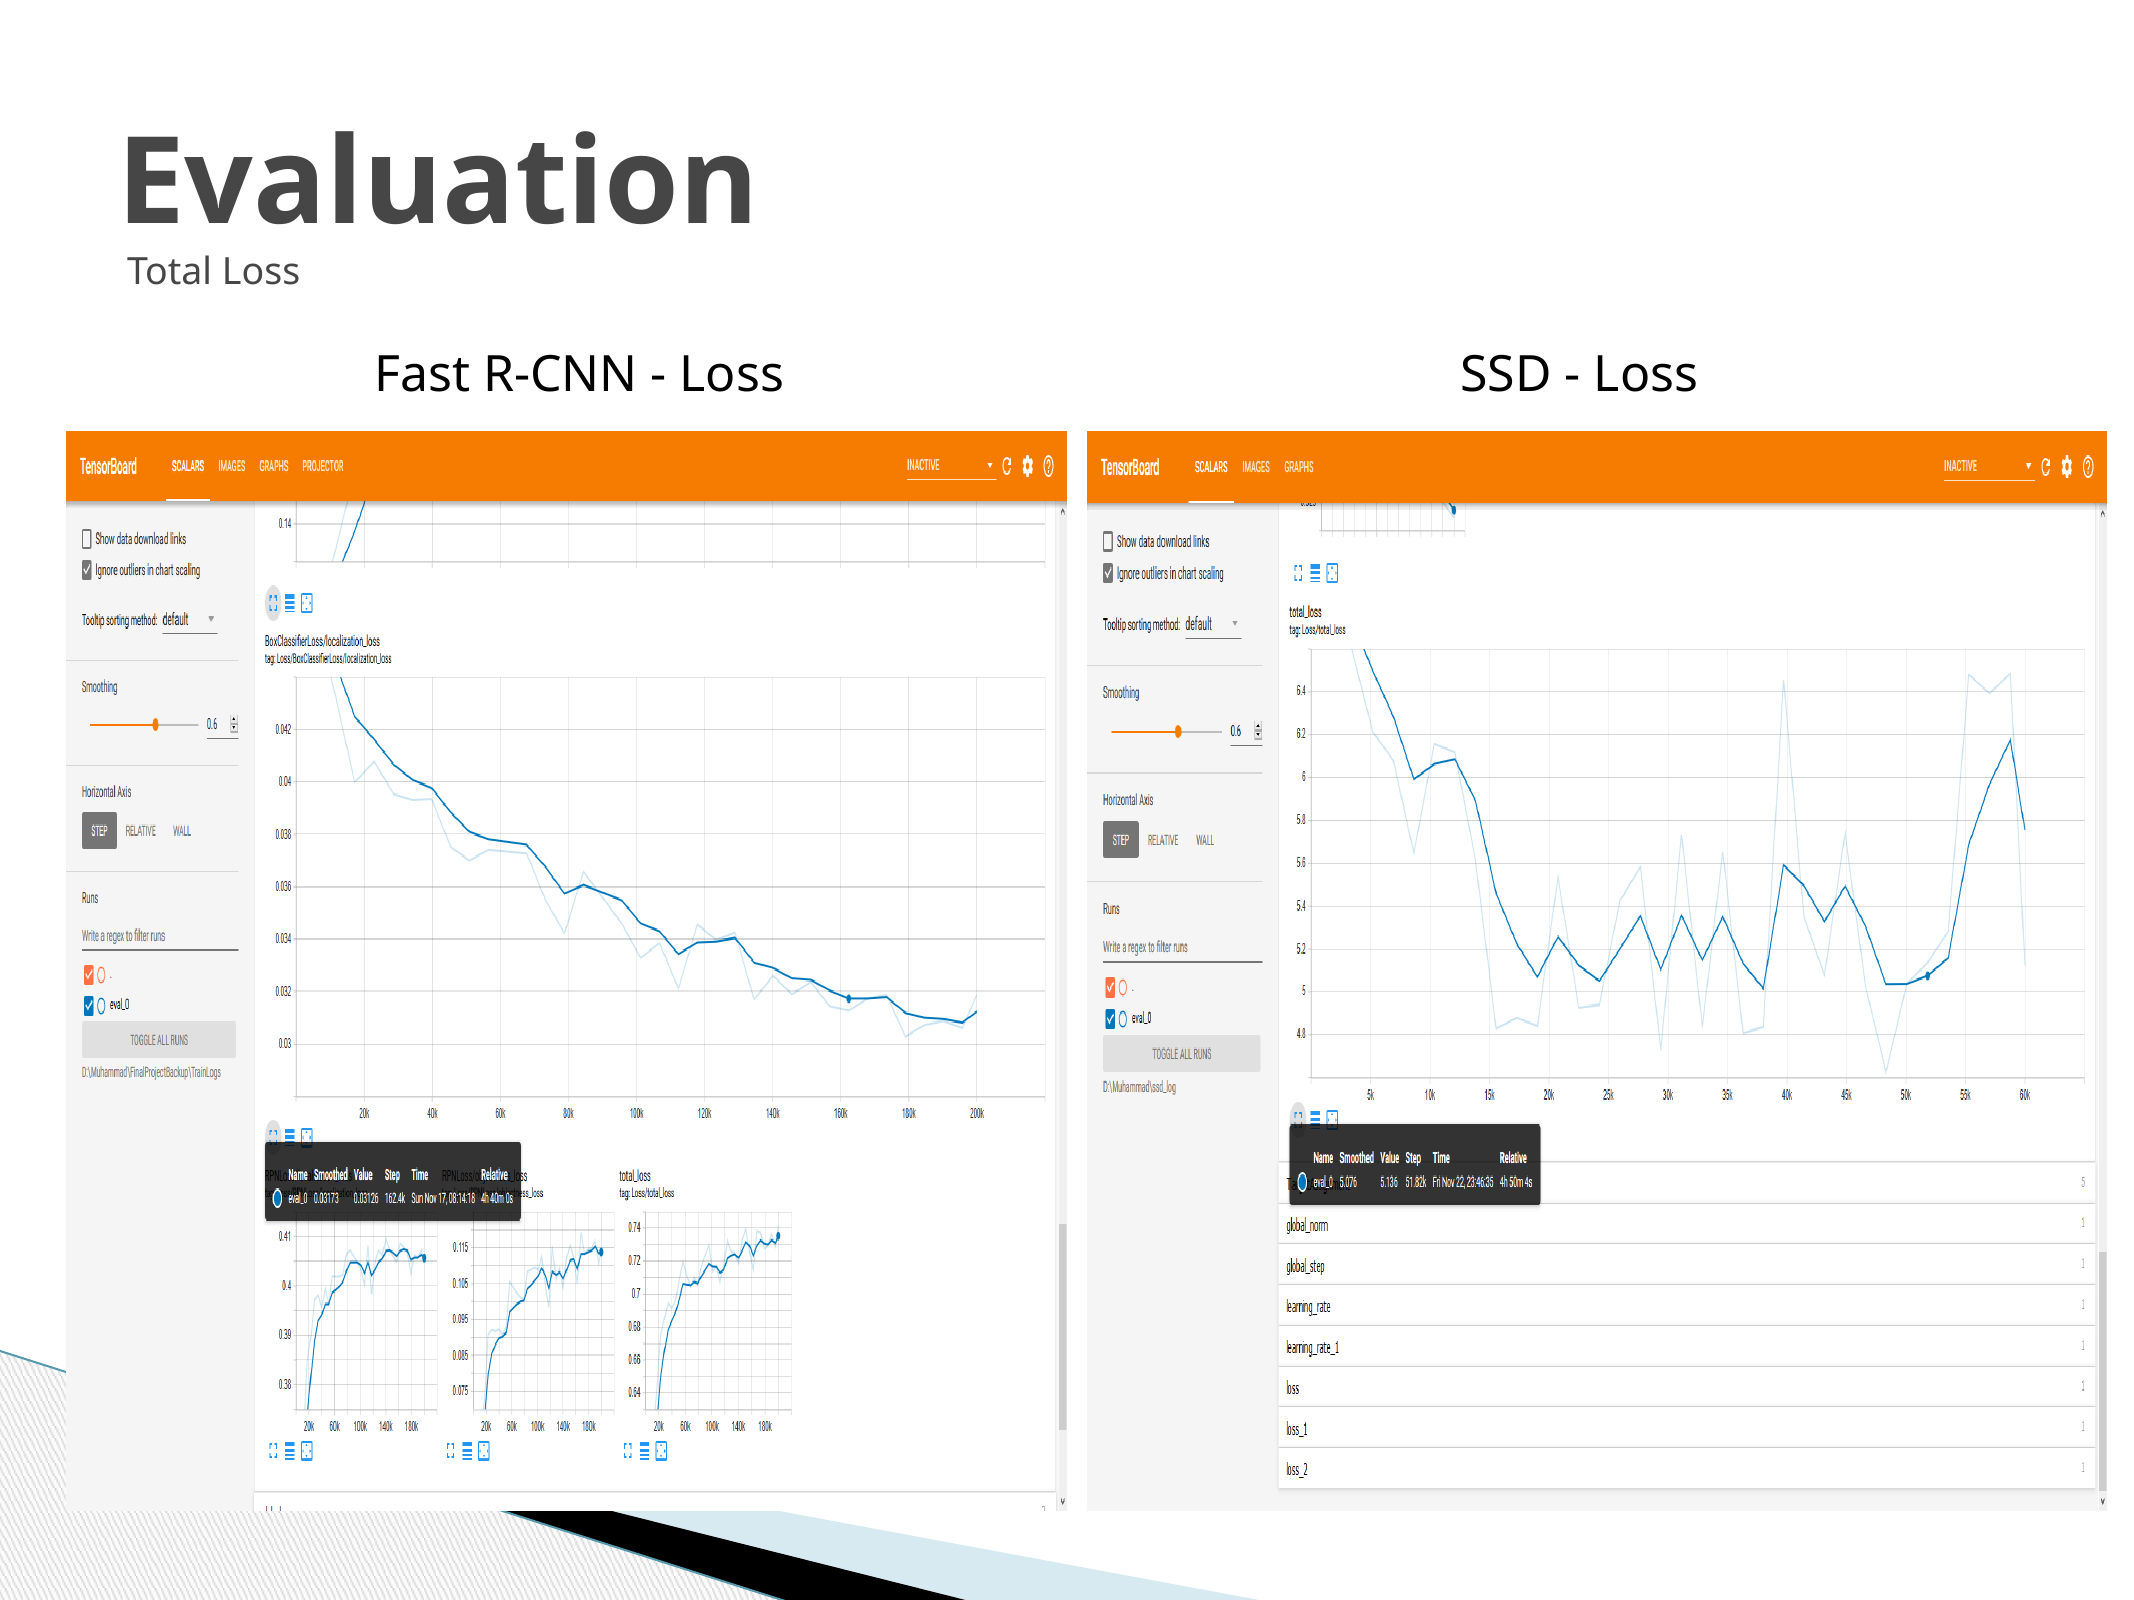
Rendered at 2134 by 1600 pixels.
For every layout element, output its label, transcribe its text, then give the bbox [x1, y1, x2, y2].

text_box Fast R-CNN - Loss [288, 330, 845, 431]
picture [0, 431, 1067, 1600]
text_box SSD - Loss [1288, 330, 1845, 431]
picture [1087, 431, 2107, 1511]
title Evaluation Total Loss [106, 63, 2028, 332]
